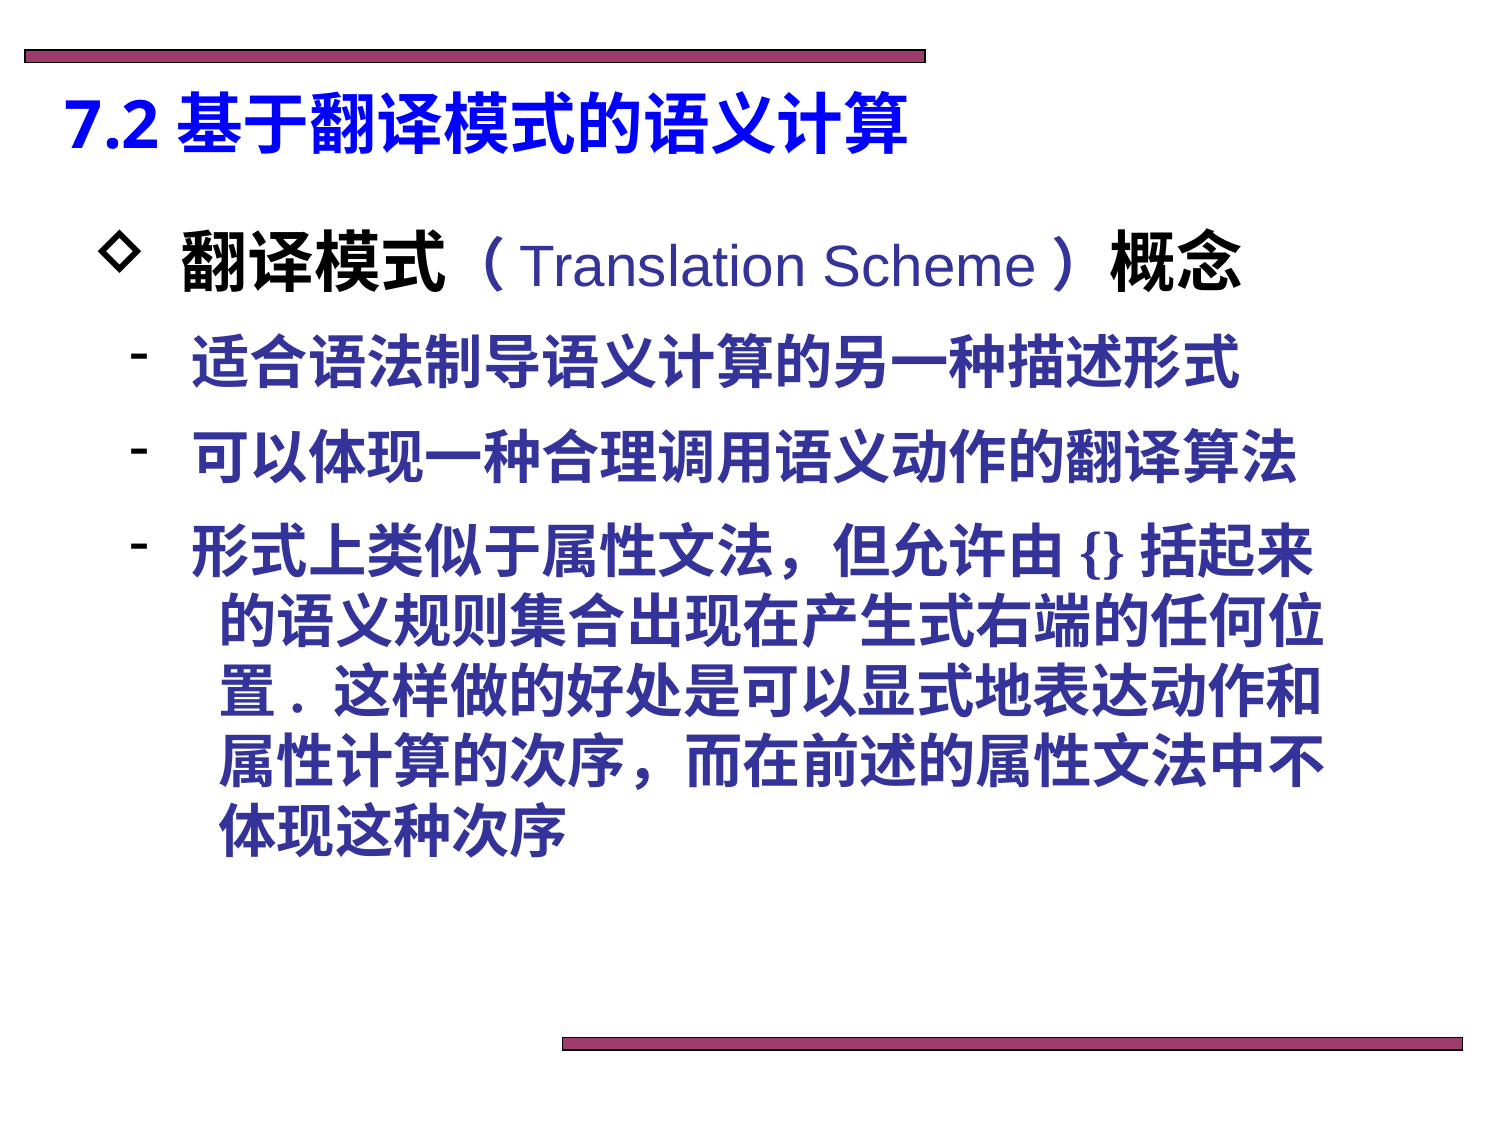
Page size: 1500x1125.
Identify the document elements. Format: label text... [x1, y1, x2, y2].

text_box 7.2基于翻译模式的语义计算 [49, 74, 1325, 213]
text_box 翻译模式（Translation Scheme）概念 适合语法制导语义计算的另一种描述形式 可以体现一种合理调用语义动作的翻译算法 形式上类似于属性文法，但允许由{}括起来 的语义规则集合出现在产生式右端的任何位 置. 这样做的好处是可以显式地表达动作和 属性计算的次序，而在前述的属性文法中不 体现这种次序 [74, 212, 1362, 872]
